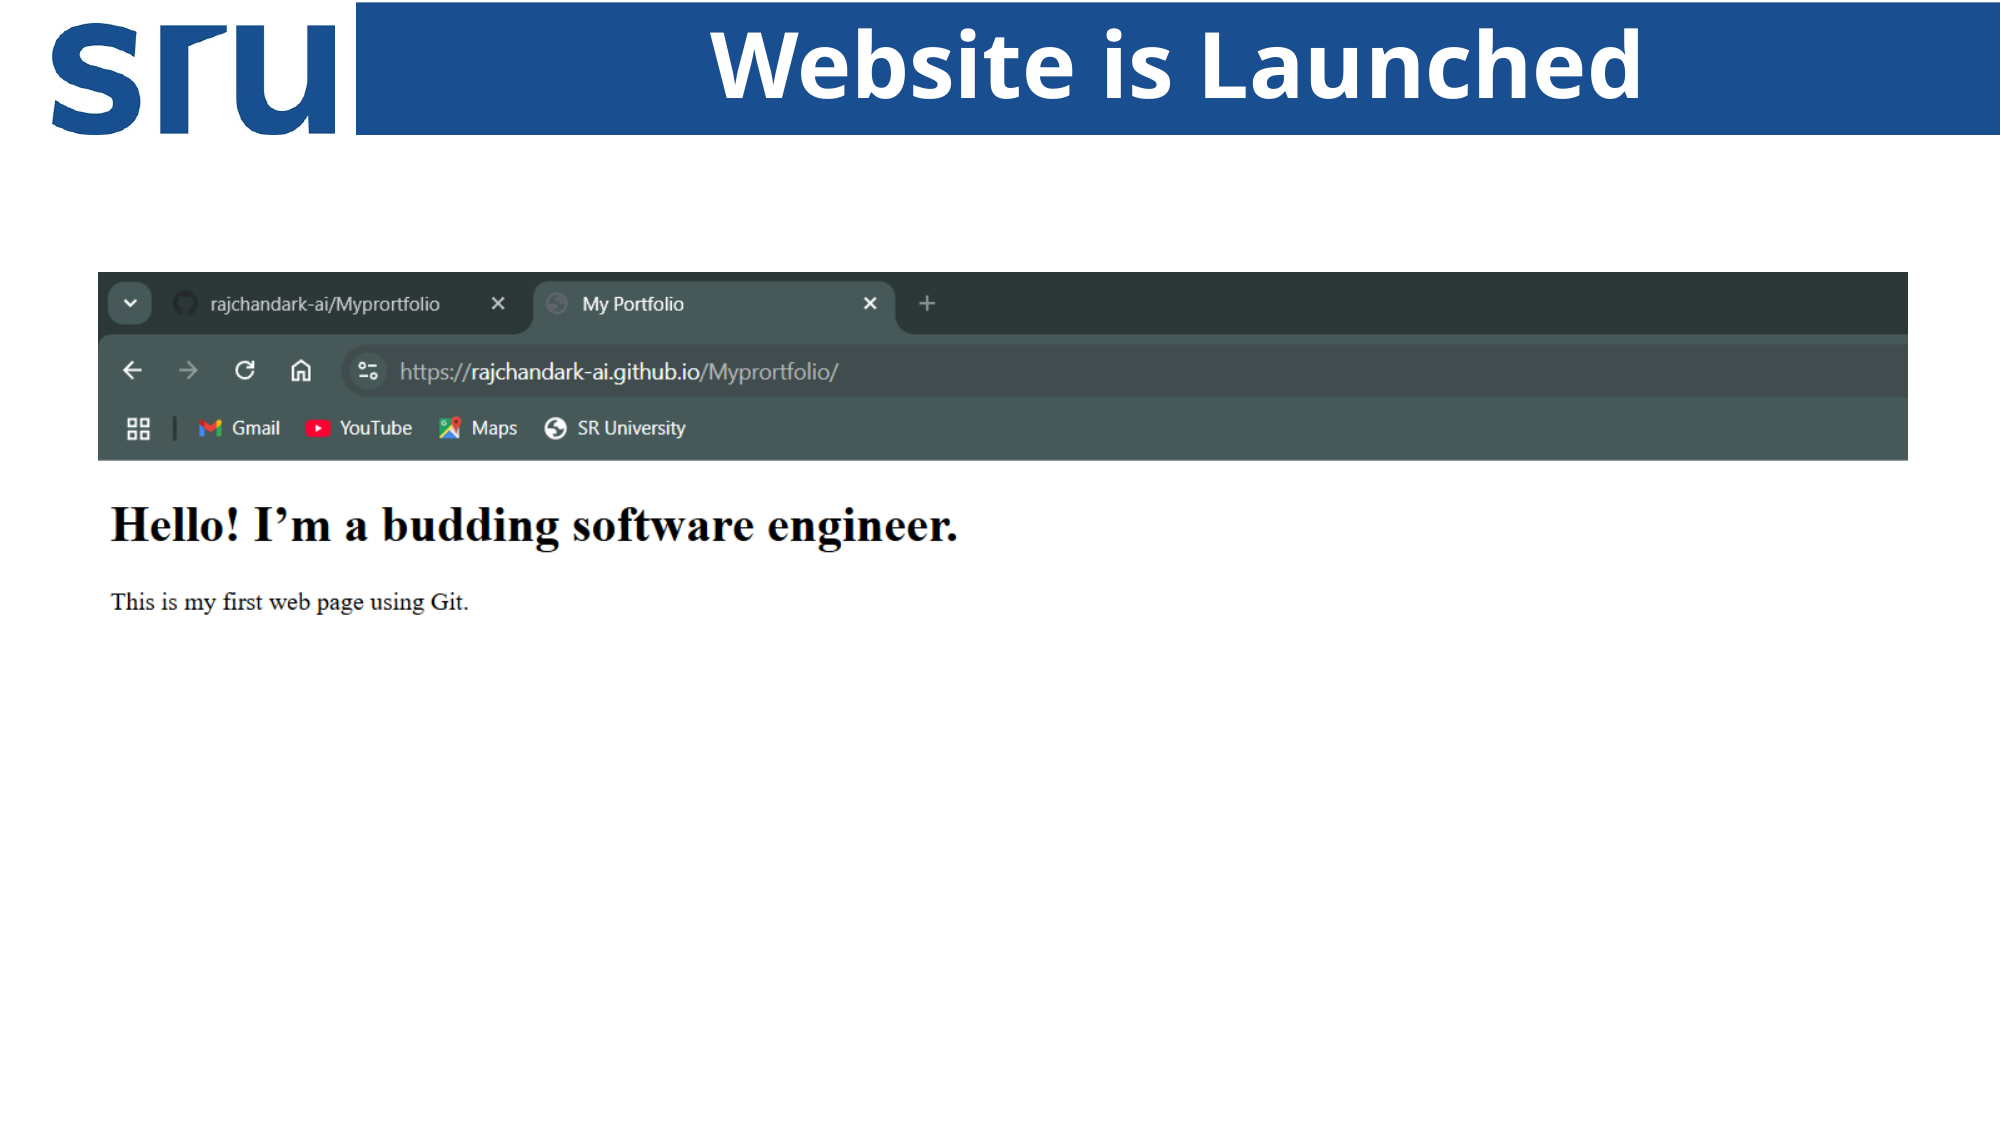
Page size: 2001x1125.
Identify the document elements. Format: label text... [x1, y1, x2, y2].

picture [52, 23, 335, 135]
title Website is Launched [356, 2, 2000, 135]
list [98, 272, 1908, 905]
